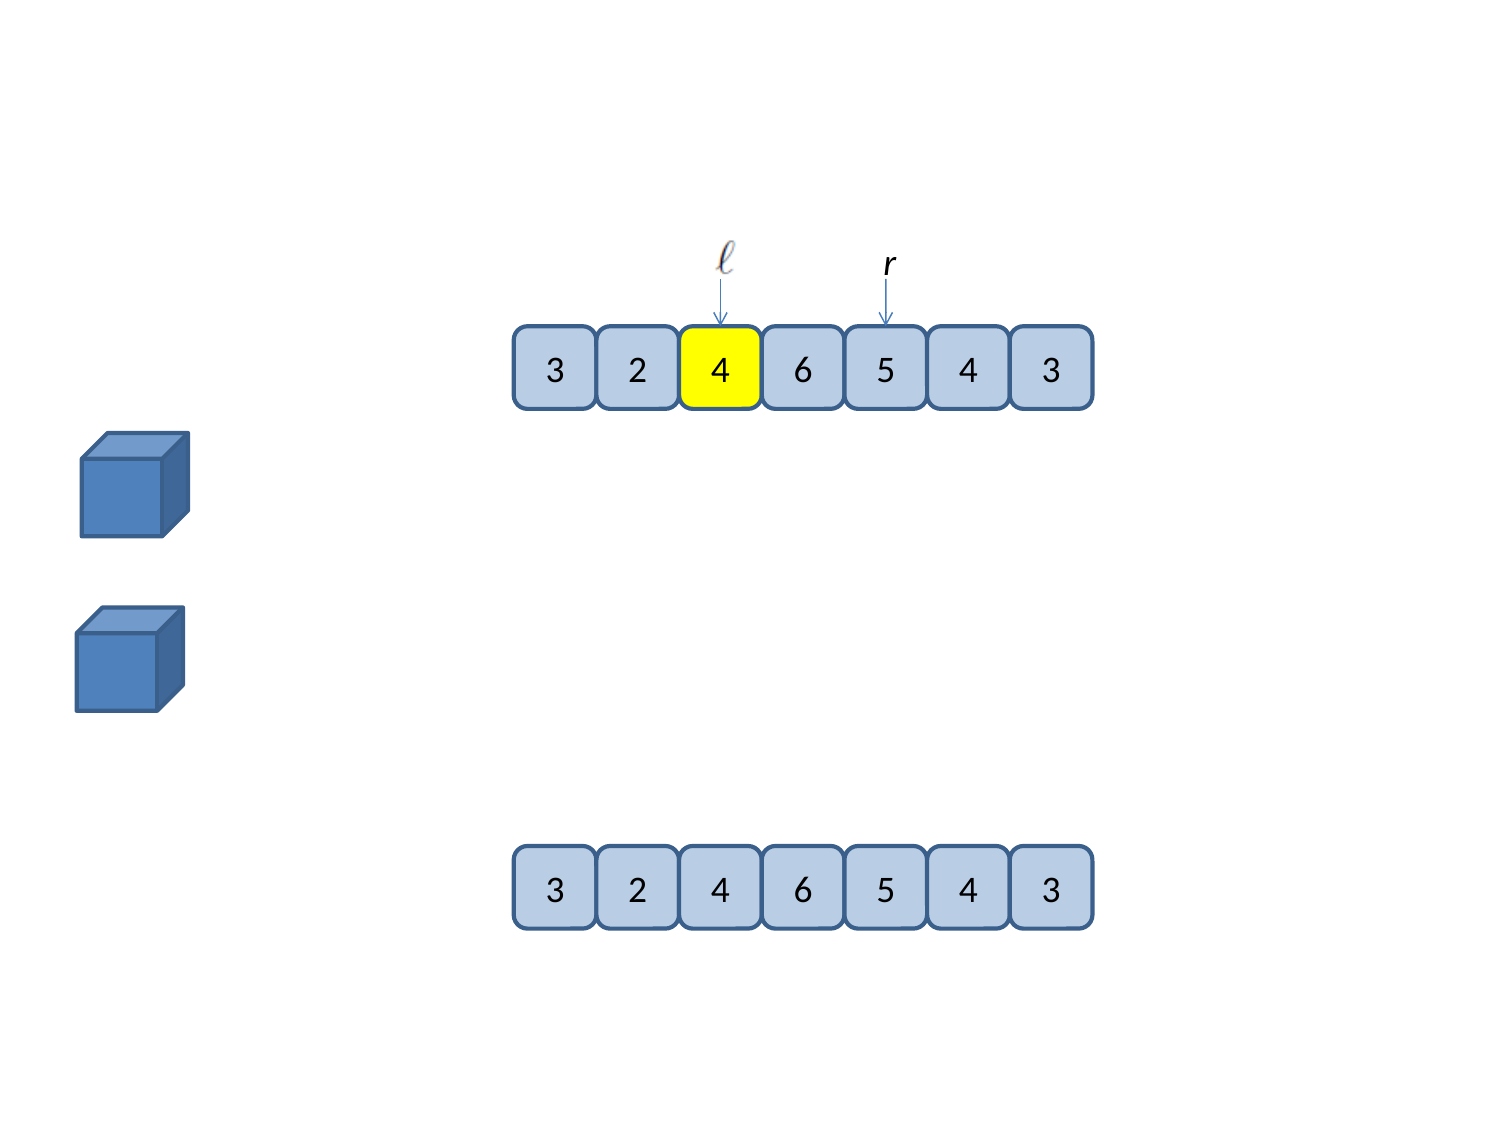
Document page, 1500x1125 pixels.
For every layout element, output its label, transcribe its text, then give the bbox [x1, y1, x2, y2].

text_box 5 [842, 324, 927, 411]
text_box 3 [1007, 843, 1095, 931]
text_box 2 [594, 843, 679, 931]
picture [711, 236, 739, 280]
text_box 6 [759, 843, 844, 931]
text_box 6 [759, 324, 844, 411]
text_box 4 [676, 843, 762, 931]
text_box 4 [676, 324, 762, 411]
text_box 3 [511, 324, 596, 411]
text_box 5 [842, 843, 927, 931]
text_box 2 [594, 324, 679, 411]
text_box 3 [1007, 324, 1095, 411]
text_box 4 [925, 843, 1010, 931]
text_box 4 [925, 324, 1010, 411]
text_box [74, 605, 186, 713]
text_box [79, 430, 191, 539]
text_box r [868, 230, 911, 290]
text_box 3 [511, 843, 596, 931]
